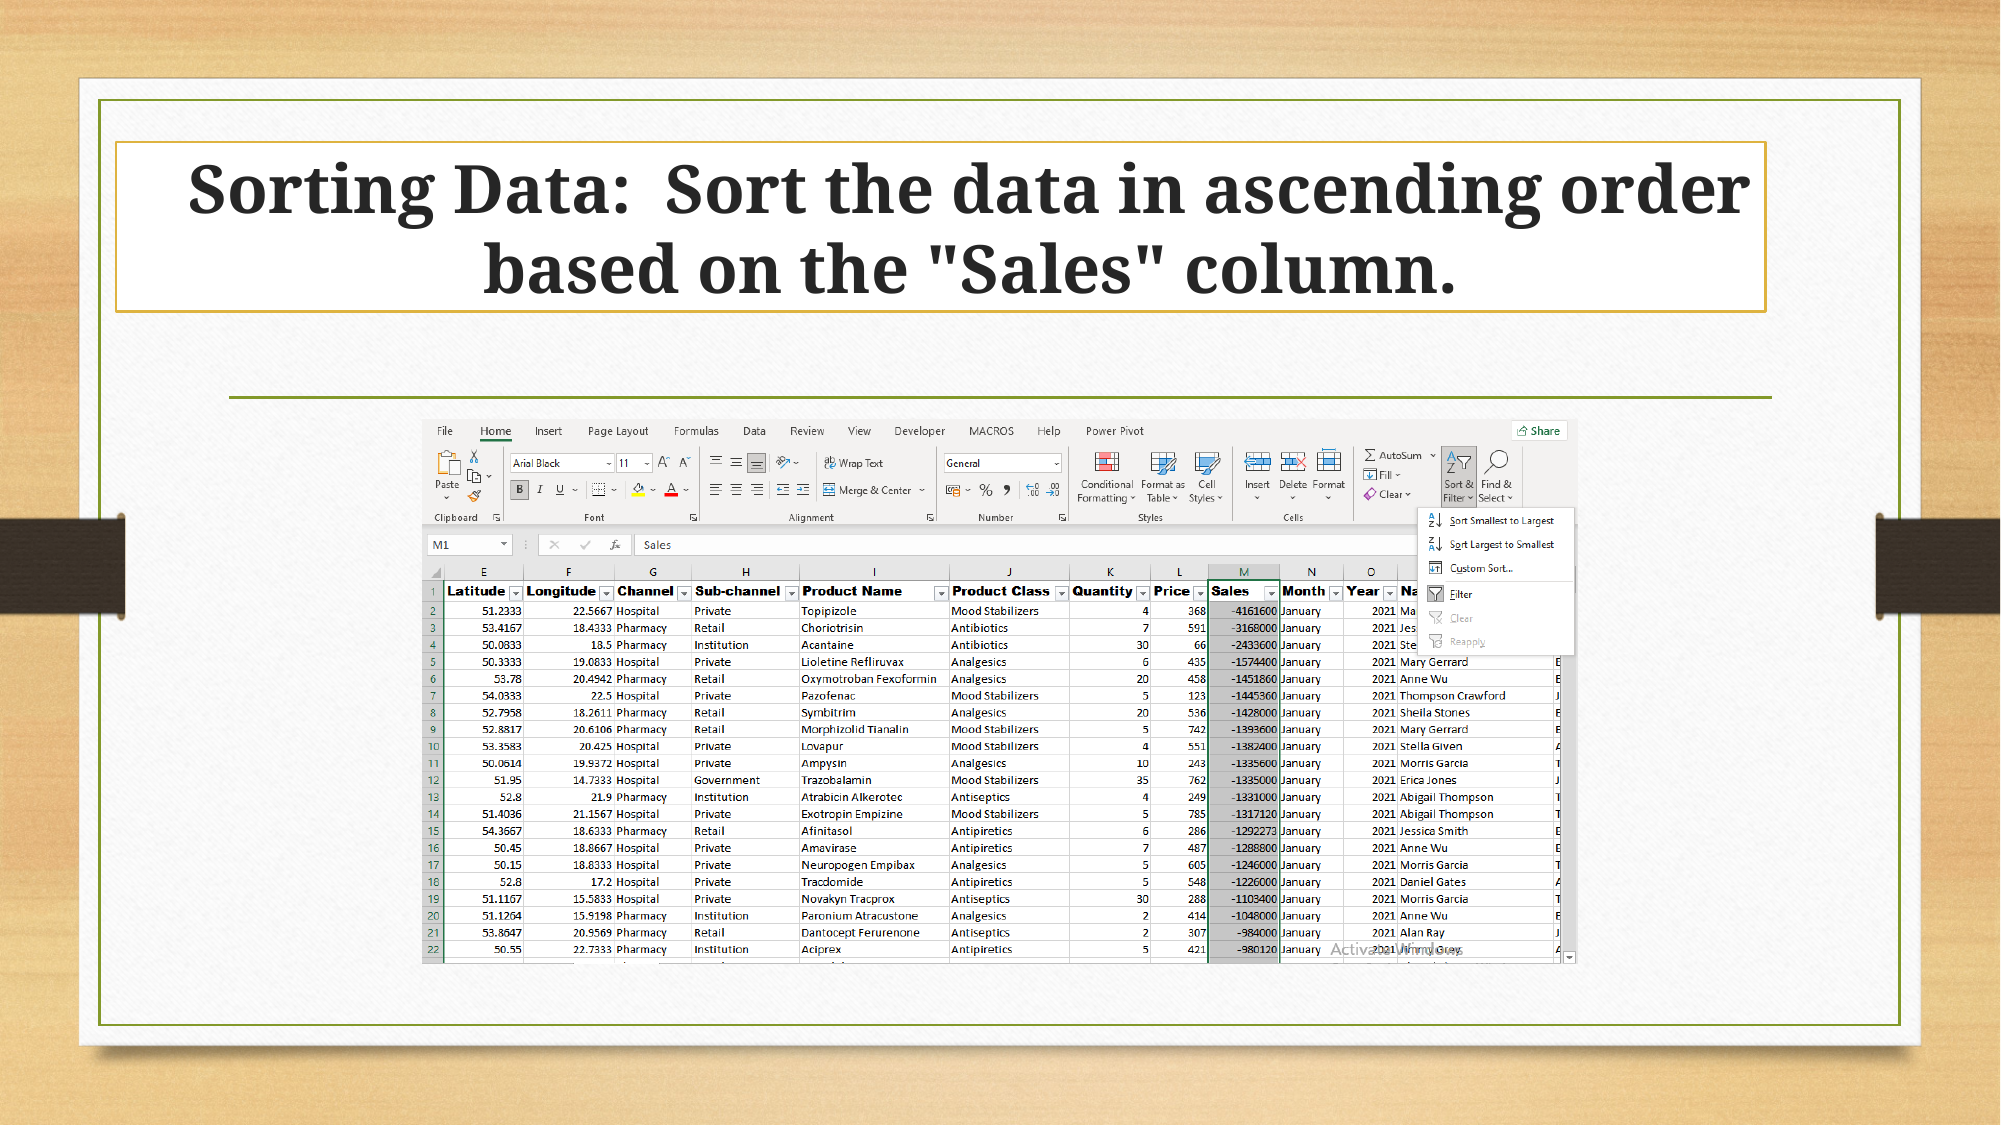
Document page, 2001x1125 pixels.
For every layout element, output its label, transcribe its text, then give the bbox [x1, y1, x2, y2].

picture [0, 0, 2001, 1125]
text_box [115, 141, 1767, 313]
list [422, 419, 1578, 964]
title Sorting Data: Sort the data in ascending order based on the "Sales" column. [146, 161, 1796, 293]
